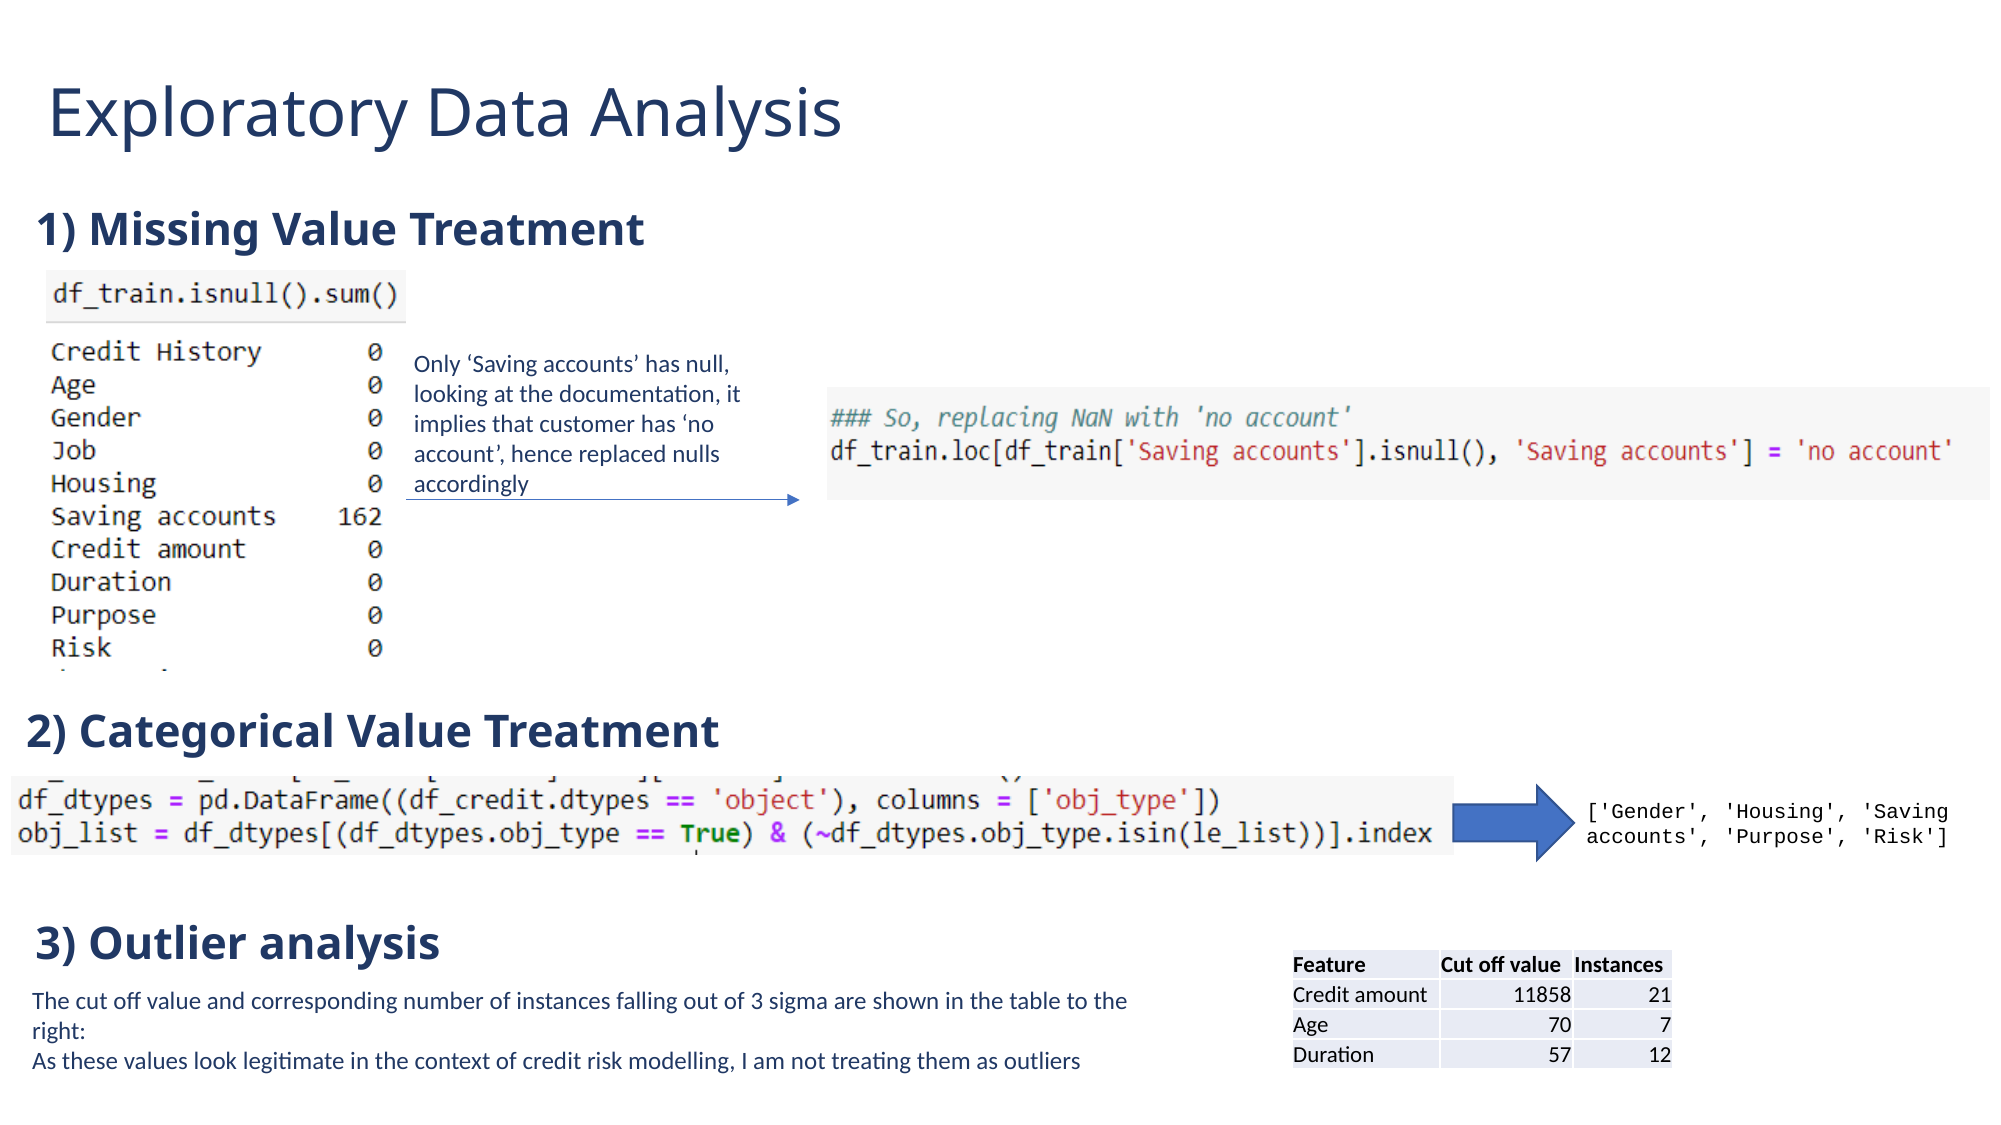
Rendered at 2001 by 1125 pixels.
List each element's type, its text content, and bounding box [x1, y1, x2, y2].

text_box 3) Outlier analysis [20, 913, 1674, 978]
text_box 1) Missing Value Treatment [20, 198, 1674, 263]
table_cell Age [1293, 1010, 1439, 1038]
text_box 2) Categorical Value Treatment [11, 701, 1664, 765]
table_header Cut off value [1441, 950, 1572, 978]
picture [45, 270, 406, 671]
table_cell Duration [1293, 1040, 1439, 1068]
table_cell 12 [1574, 1040, 1672, 1068]
table_cell 21 [1574, 980, 1672, 1008]
picture [827, 387, 1990, 500]
table_cell 7 [1574, 1010, 1672, 1038]
text_box [1454, 783, 1576, 863]
text_box The cut off value and corresponding number of instances falling out of 3 sigma are shown in the table to the right: As these values look legitimate in the context of credit risk modelling, I am not treating them as outliers [0, 977, 1201, 1082]
table_header Instances [1574, 950, 1672, 978]
text_box ['Gender', 'Housing', 'Saving accounts', 'Purpose', 'Risk'] [1586, 797, 1989, 849]
text_box Only ‘Saving accounts’ has null, looking at the documentation, it implies that customer has ‘no account’, hence replaced nulls accordingly [406, 340, 819, 505]
table_cell 70 [1441, 1010, 1572, 1038]
table_header Feature [1293, 950, 1439, 978]
table_cell 57 [1441, 1040, 1572, 1068]
text_box Exploratory Data Analysis [32, 71, 1946, 208]
table_cell Credit amount [1293, 980, 1439, 1008]
table_cell 11858 [1441, 980, 1572, 1008]
picture [11, 776, 1454, 855]
